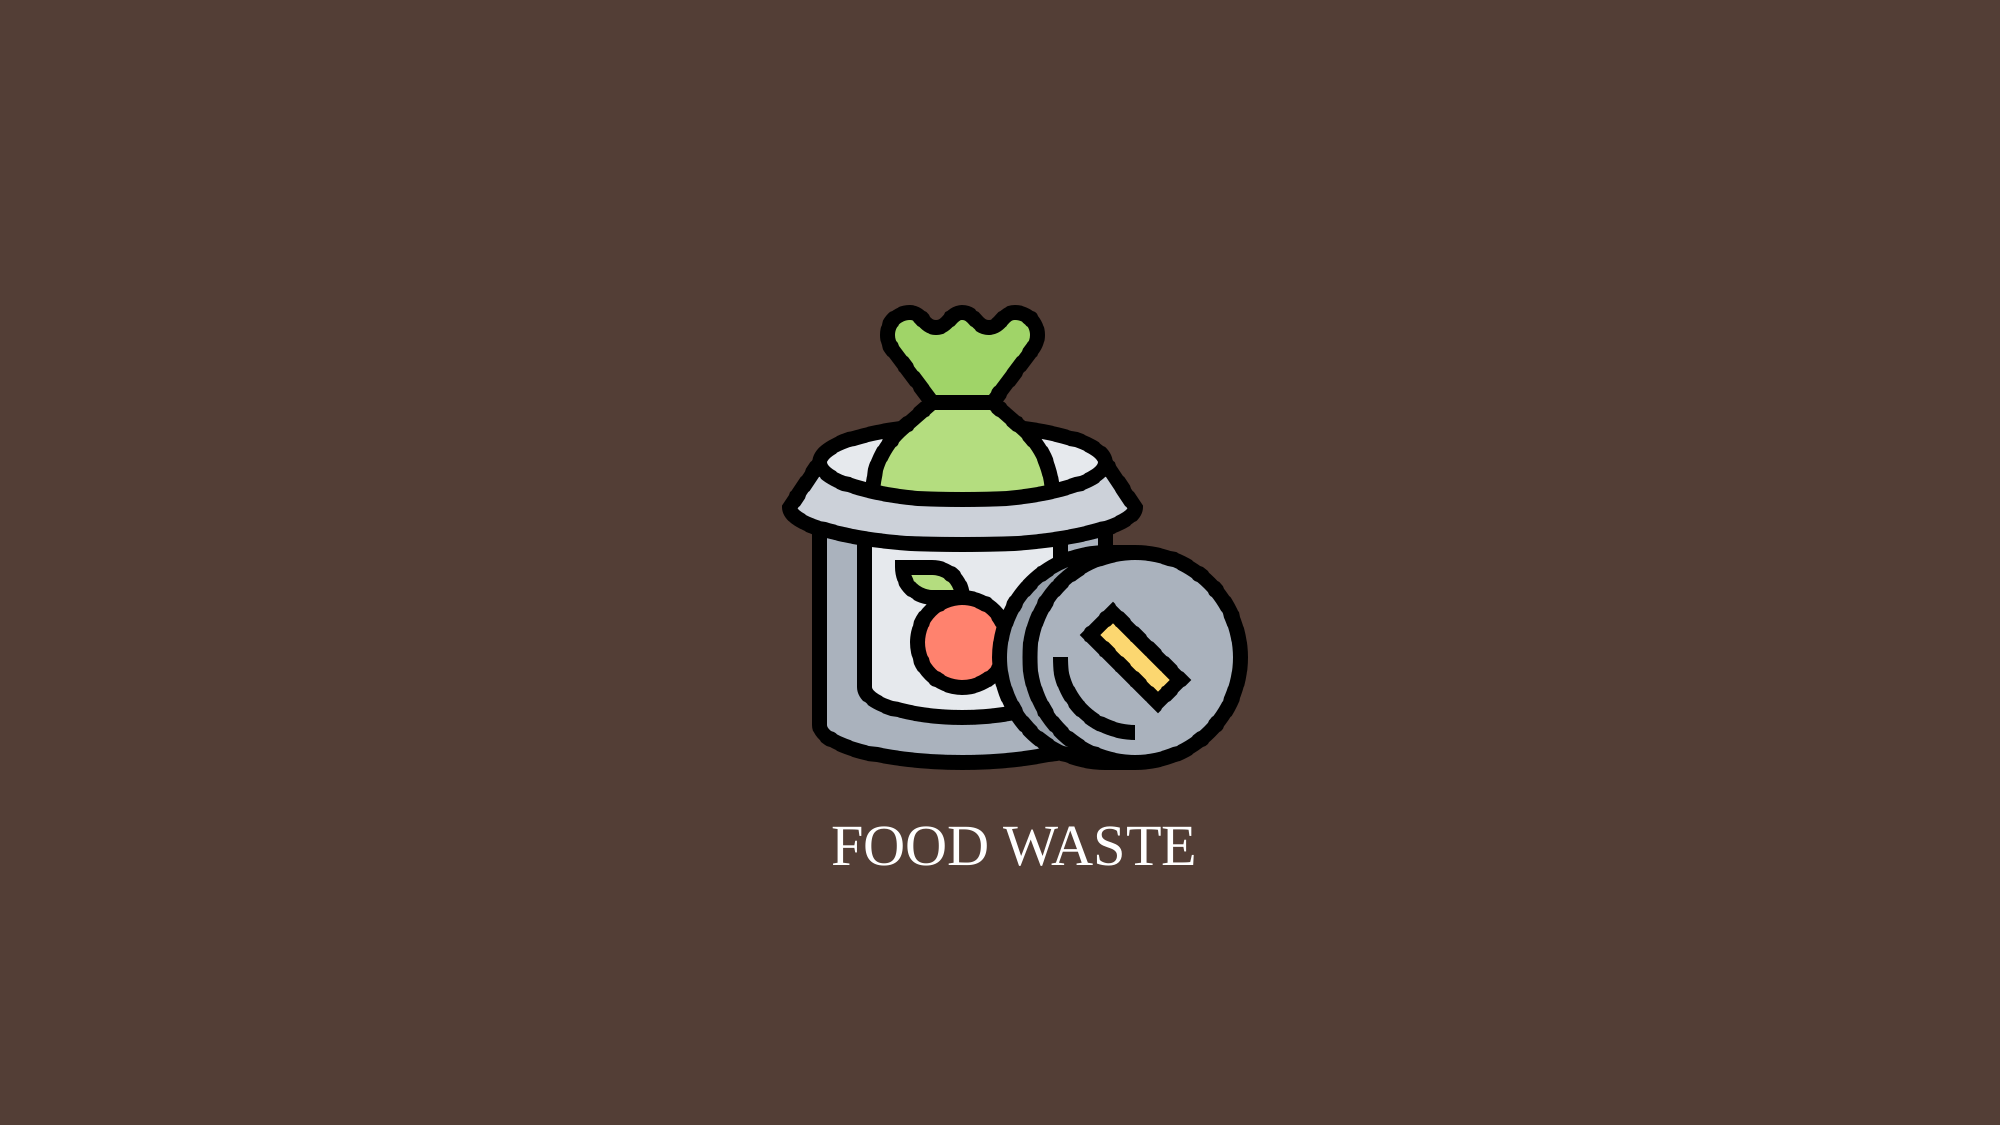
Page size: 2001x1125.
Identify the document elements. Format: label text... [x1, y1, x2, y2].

picture [774, 297, 1255, 777]
text_box FOOD WASTE [816, 800, 1213, 885]
